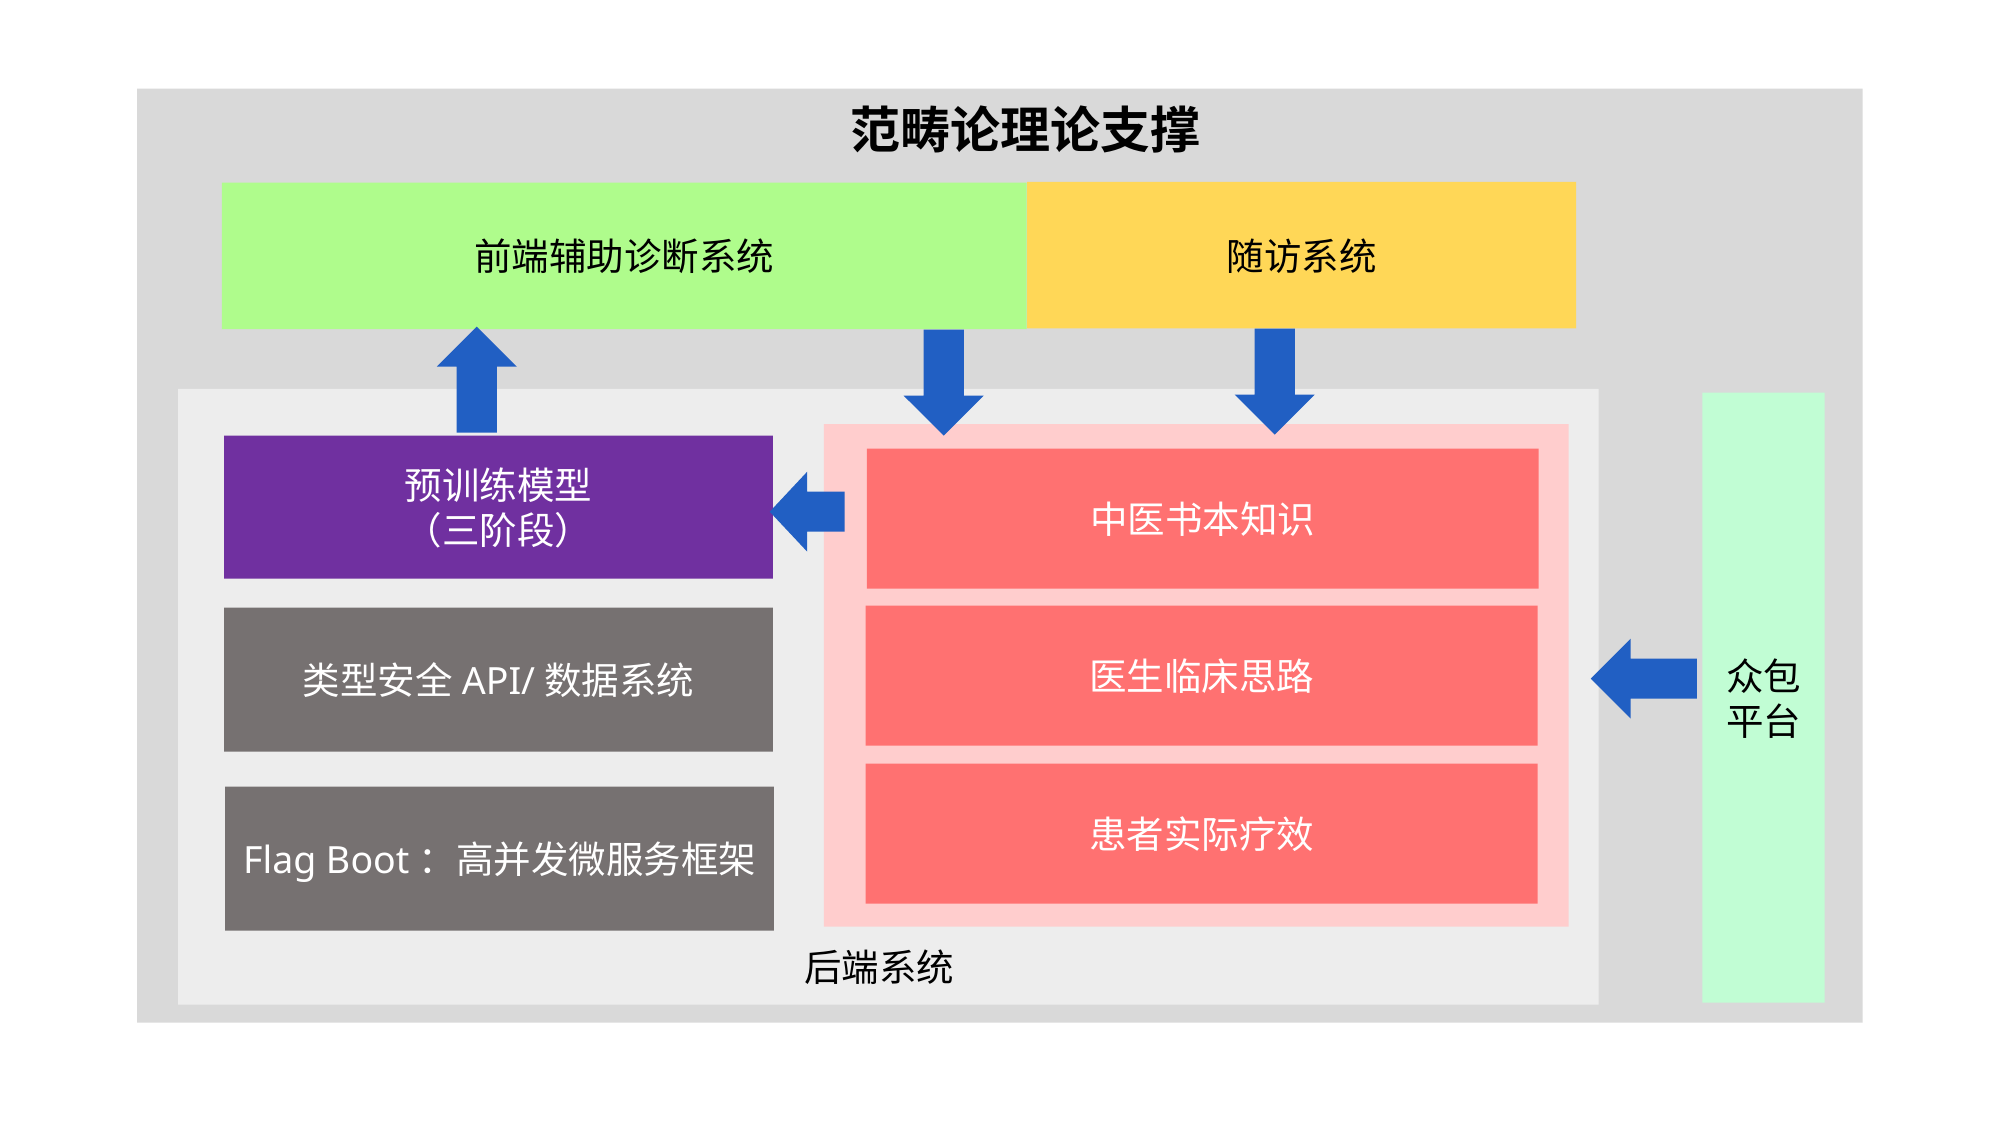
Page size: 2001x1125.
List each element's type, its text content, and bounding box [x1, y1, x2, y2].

text_box 预训练模型 （三阶段） [223, 434, 774, 580]
text_box [177, 388, 1600, 1006]
text_box 患者实际疗效 [865, 763, 1539, 905]
text_box [434, 325, 520, 434]
text_box 众包平台 [1701, 392, 1826, 1004]
text_box 前端辅助诊断系统 [221, 182, 1028, 330]
text_box 类型安全API/数据系统 [223, 607, 774, 753]
text_box 后端系统 [789, 936, 970, 997]
text_box [901, 328, 987, 438]
text_box [1589, 636, 1698, 722]
text_box [823, 423, 1570, 928]
text_box [136, 88, 1864, 1024]
text_box 中医书本知识 [866, 448, 1540, 590]
text_box [768, 469, 846, 555]
text_box 范畴论理论支撑 [835, 91, 1221, 167]
text_box 医生临床思路 [865, 605, 1539, 747]
text_box 随访系统 [1026, 181, 1577, 329]
text_box Flag Boot：高并发微服务框架 [224, 786, 775, 932]
text_box [1232, 327, 1318, 437]
